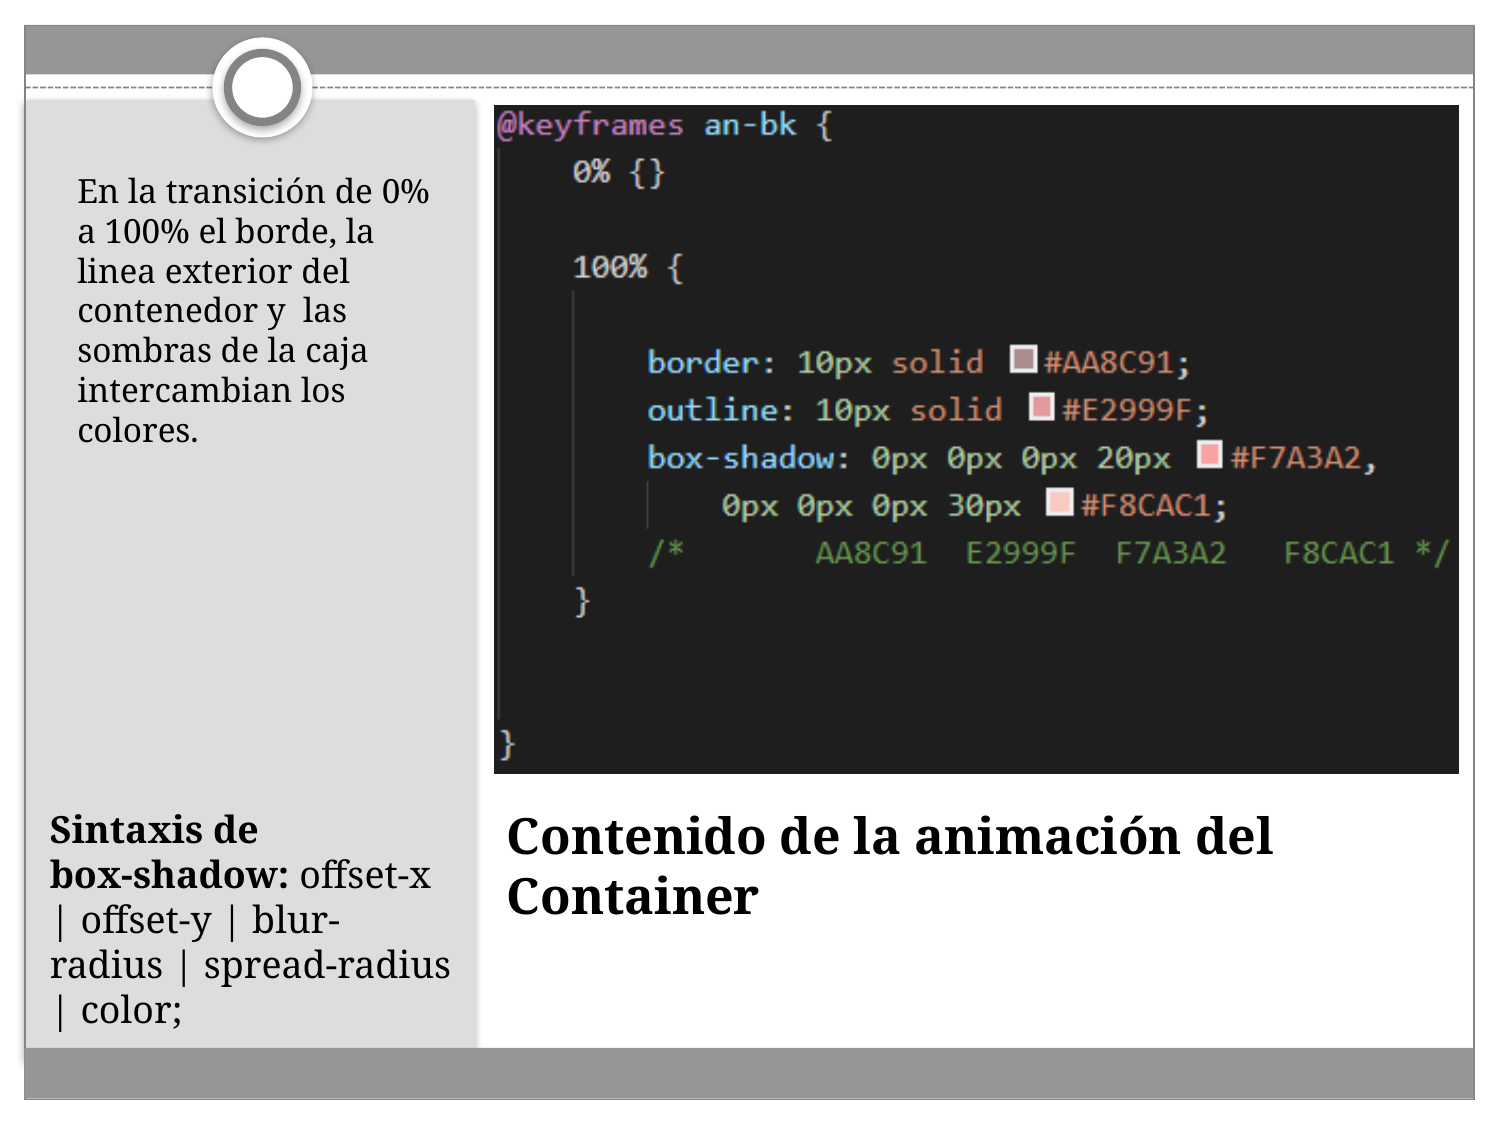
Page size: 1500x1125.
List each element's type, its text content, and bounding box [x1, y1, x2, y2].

text_box Sintaxis de box-shadow: offset-x | offset-y | blur-radius | spread-radius | color; [35, 799, 469, 1039]
list En la transición de 0% a 100% el borde, la linea exterior del contenedor y las sombras de la caja intercambian los colores. [62, 162, 463, 727]
title Contenido de la animación del Container [492, 796, 1455, 997]
picture [491, 105, 1460, 774]
